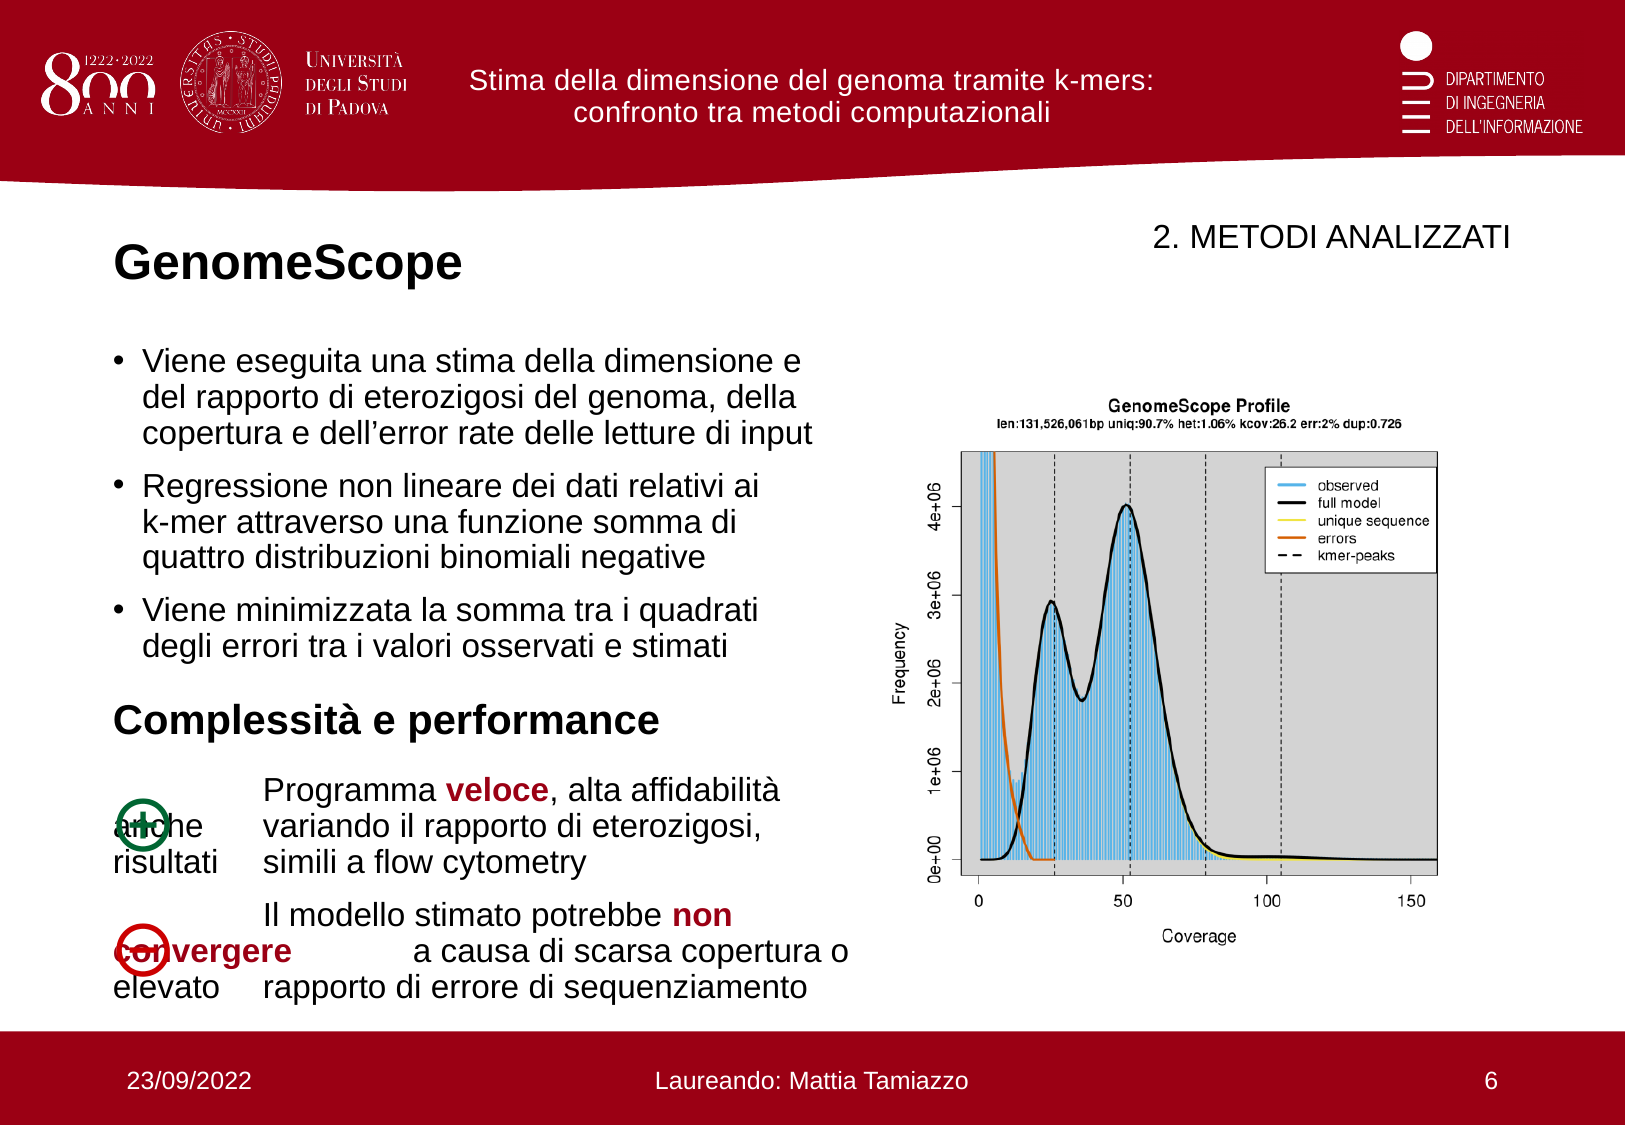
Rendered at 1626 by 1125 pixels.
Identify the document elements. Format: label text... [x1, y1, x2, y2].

title GenomeScope [98, 212, 994, 315]
picture [1399, 29, 1584, 135]
list Viene eseguita una stima della dimensione e del rapporto di eterozigosi del genoma, della copertura e dell’error rate delle letture di input Regressione non lineare dei dati relativi ai k-mer attraverso una funzione somma di quattro distribuzioni binomiali negative Viene minimizzata la somma tra i quadrati degli errori tra i valori osservati e stimati [98, 336, 840, 667]
picture [840, 336, 1534, 1005]
text_box Programma veloce, alta affidabilità anche variando il rapporto di eterozigosi, risultati simili a flow cytometry Il modello stimato potrebbe non convergere a causa di scarsa copertura o elevato rapporto di errore di sequenziamento [98, 765, 840, 998]
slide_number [111, 1049, 478, 1110]
text_box Complessità e performance [98, 688, 791, 751]
picture [111, 793, 175, 857]
footer Laureando: Mattia Tamiazzo [538, 1049, 1087, 1110]
list 2. METODI ANALIZZATI [1086, 212, 1527, 315]
slide_number 6 [1147, 1049, 1514, 1110]
picture [111, 918, 175, 982]
